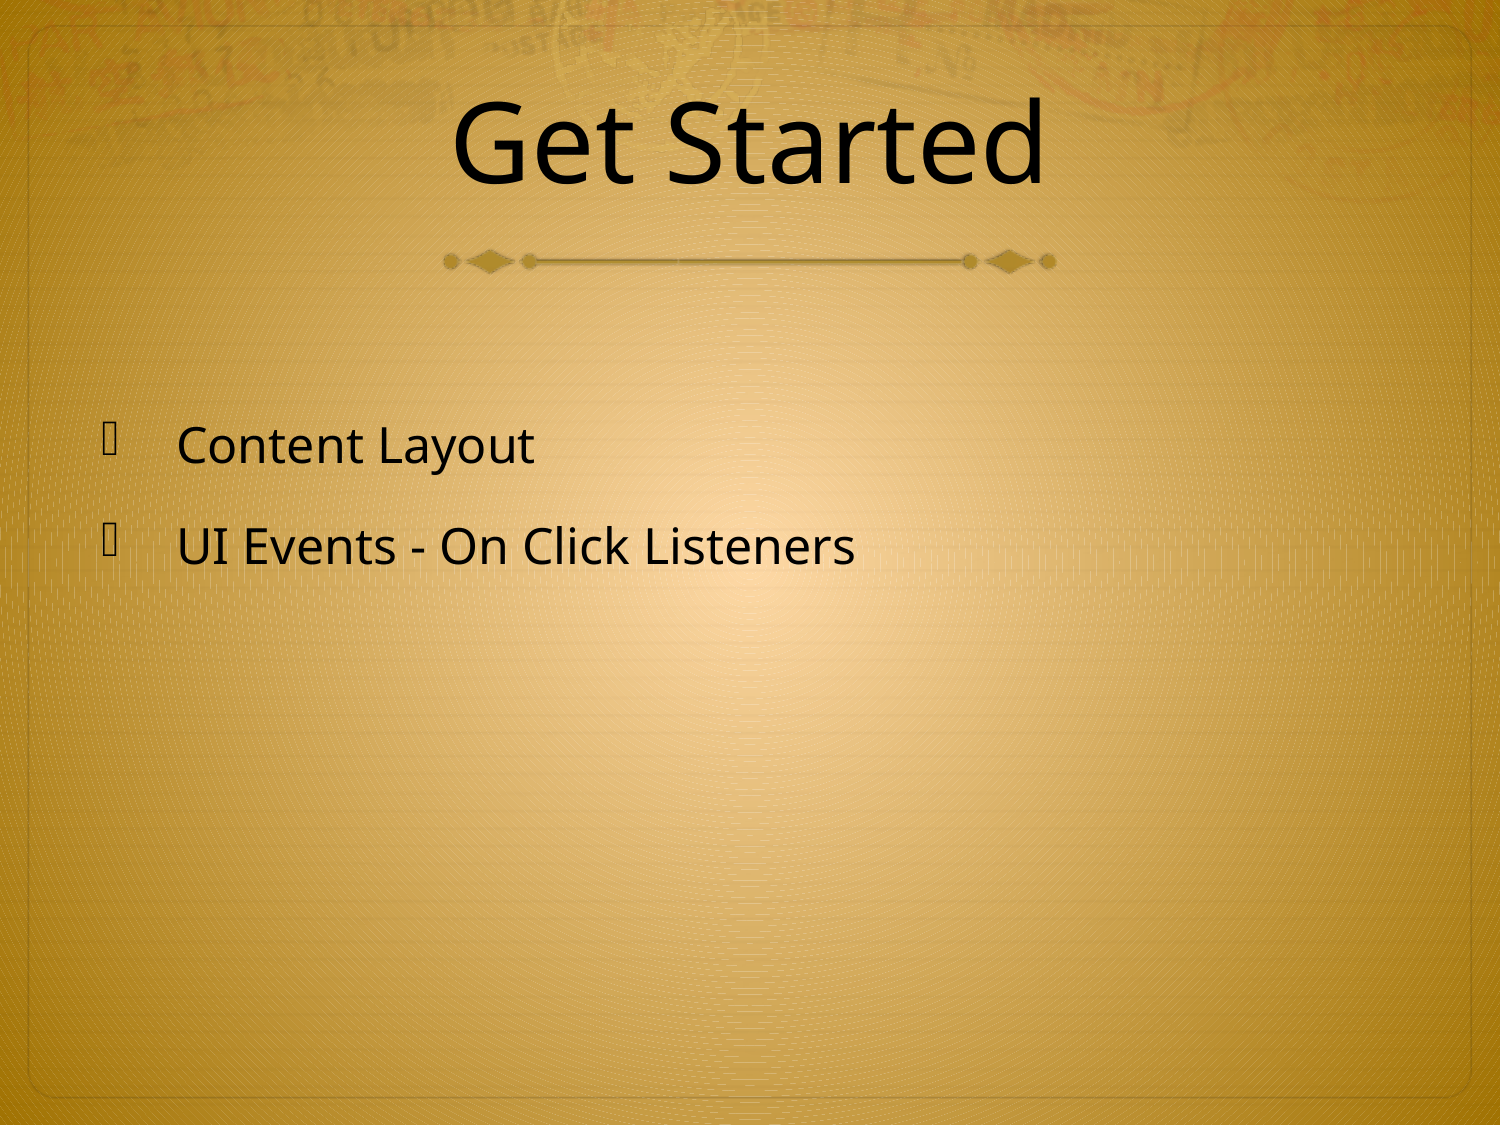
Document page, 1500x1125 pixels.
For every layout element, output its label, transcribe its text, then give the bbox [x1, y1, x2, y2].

picture [0, 0, 1500, 1125]
title Get Started [93, 44, 1407, 234]
list Content Layout UI Events - On Click Listeners [93, 405, 1407, 1082]
